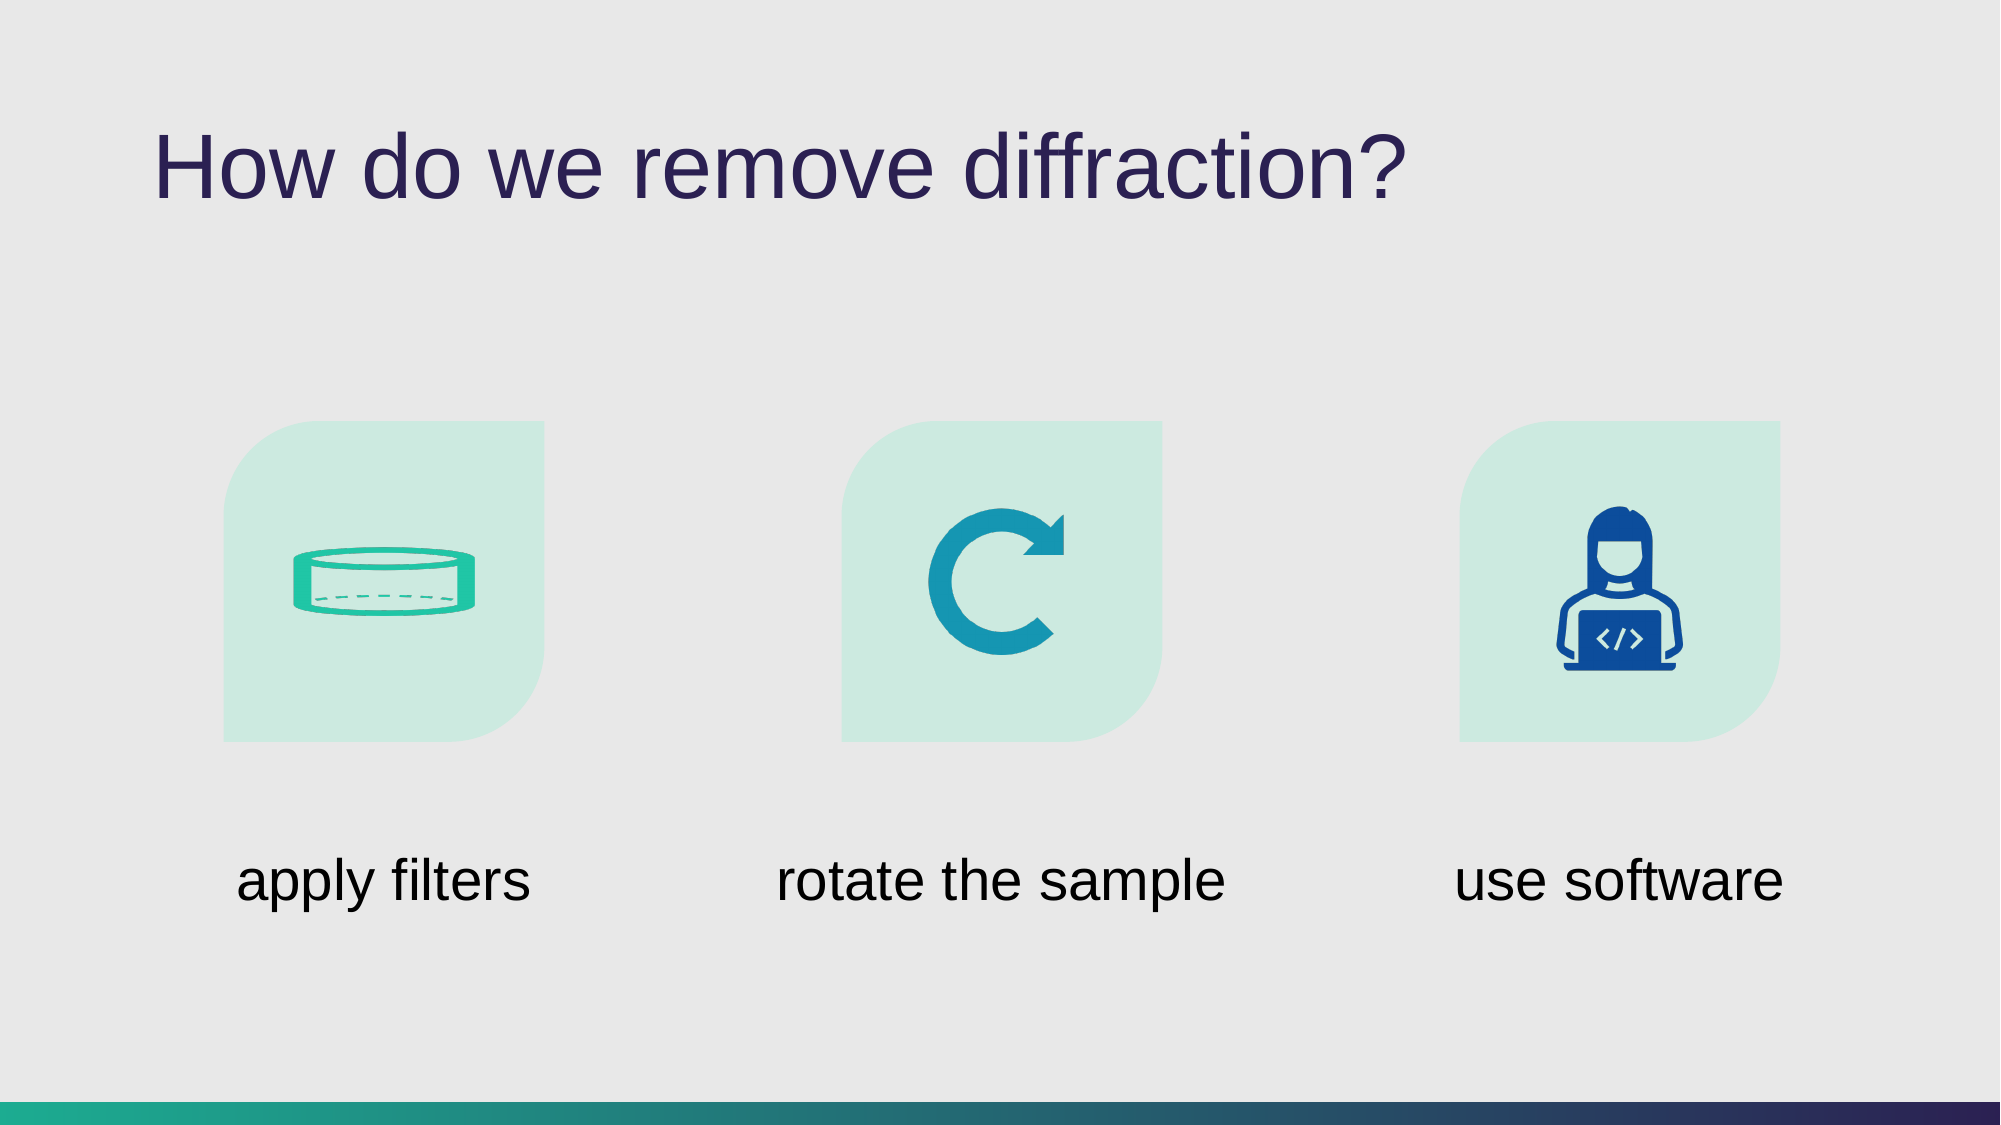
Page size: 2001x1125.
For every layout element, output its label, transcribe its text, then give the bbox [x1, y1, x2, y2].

title How do we remove diffraction? [137, 59, 1863, 278]
text_box [0, 1101, 2000, 1125]
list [105, 346, 1899, 1035]
